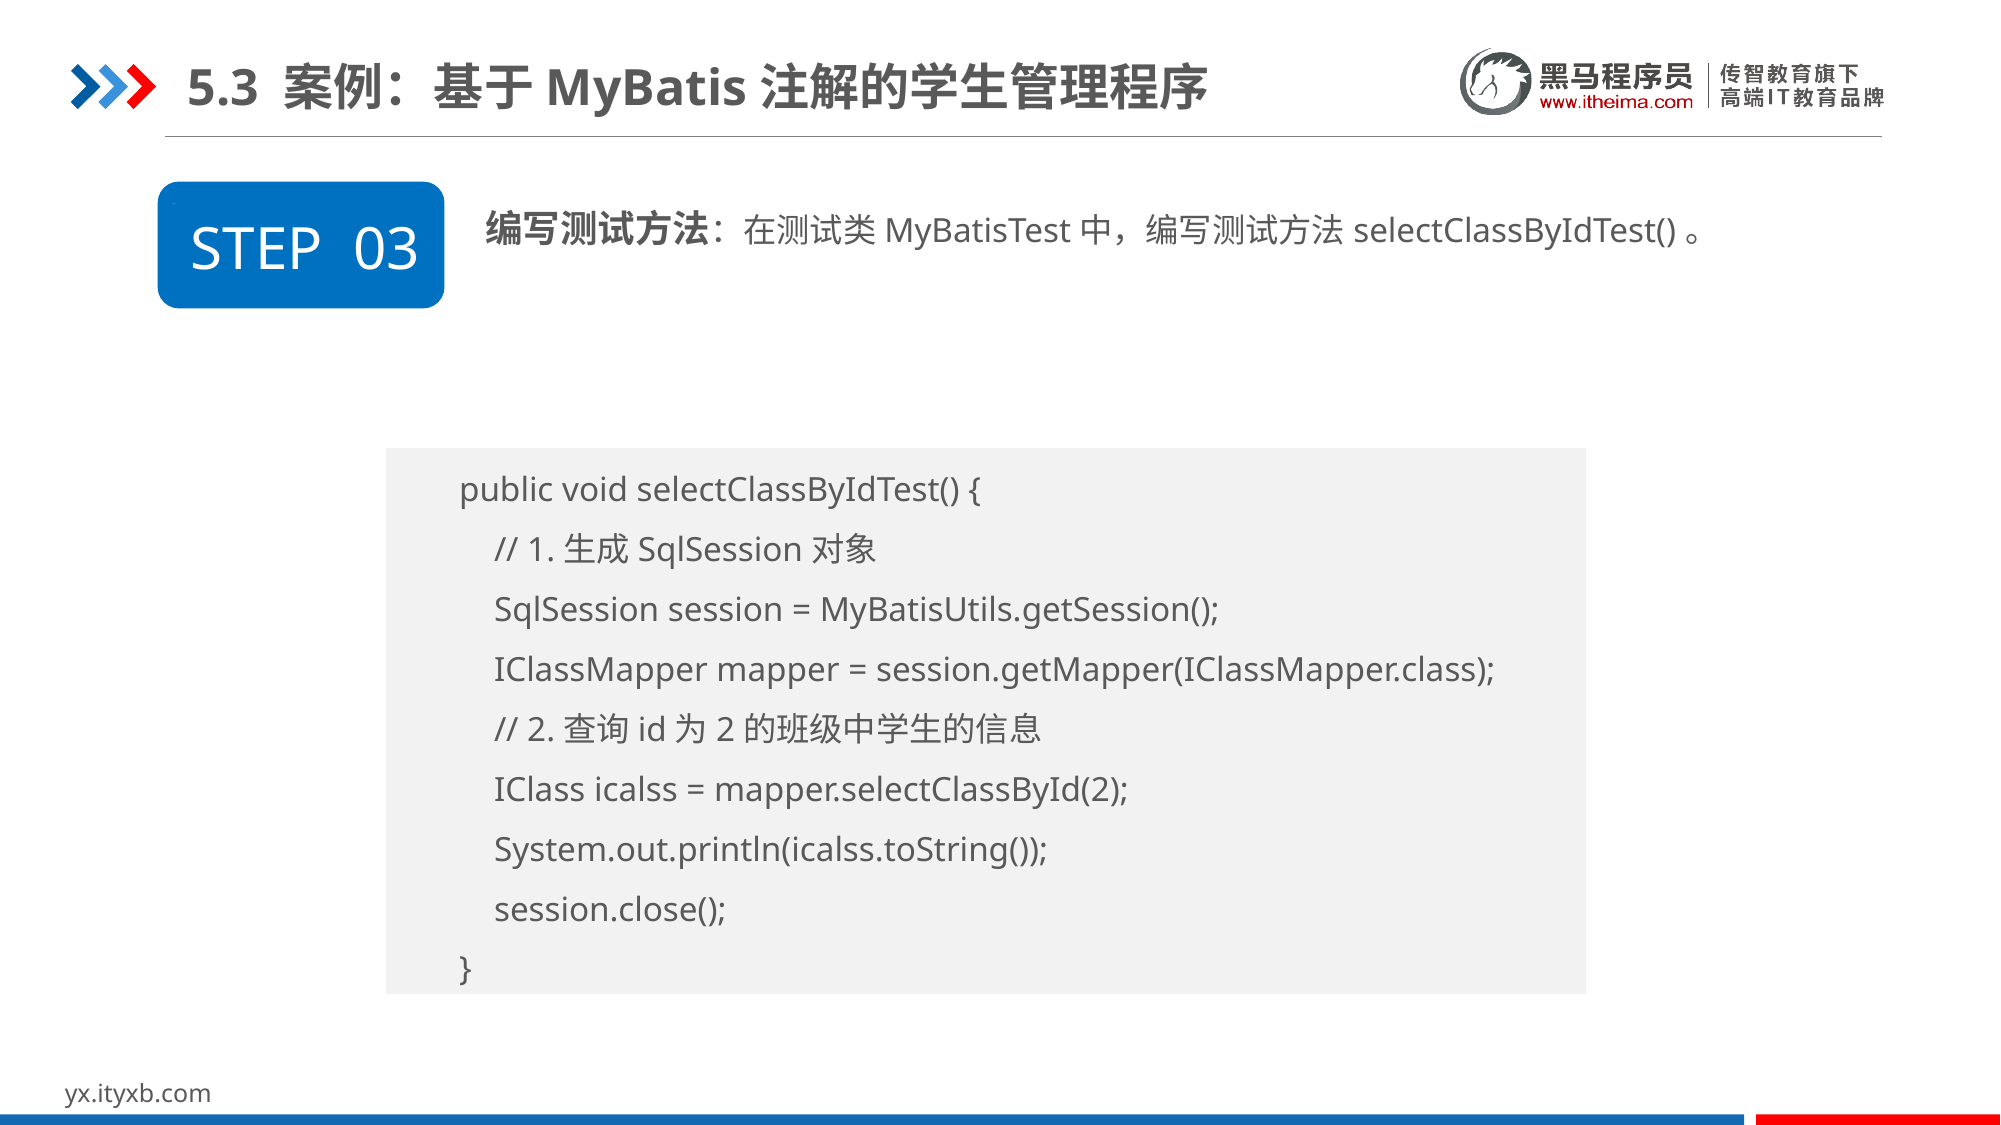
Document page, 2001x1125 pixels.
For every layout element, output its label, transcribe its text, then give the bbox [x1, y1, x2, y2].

text_box public void selectClassByIdTest() { // 1.生成SqlSession对象 SqlSession session = MyBatisUtils.getSession(); IClassMapper mapper = session.getMapper(IClassMapper.class); // 2.查询id为2的班级中学生的信息 IClass icalss = mapper.selectClassById(2); System.out.println(icalss.toString()); session.close(); } [444, 441, 1590, 995]
text_box STEP 03 [172, 203, 439, 289]
picture [386, 448, 1589, 995]
text_box 5.3 案例：基于MyBatis注解的学生管理程序 [187, 43, 1289, 127]
text_box 编写测试方法：在测试类MyBatisTest中，编写测试方法selectClassByIdTest()。 [470, 175, 1787, 258]
picture [1460, 48, 1887, 115]
text_box [156, 180, 446, 310]
